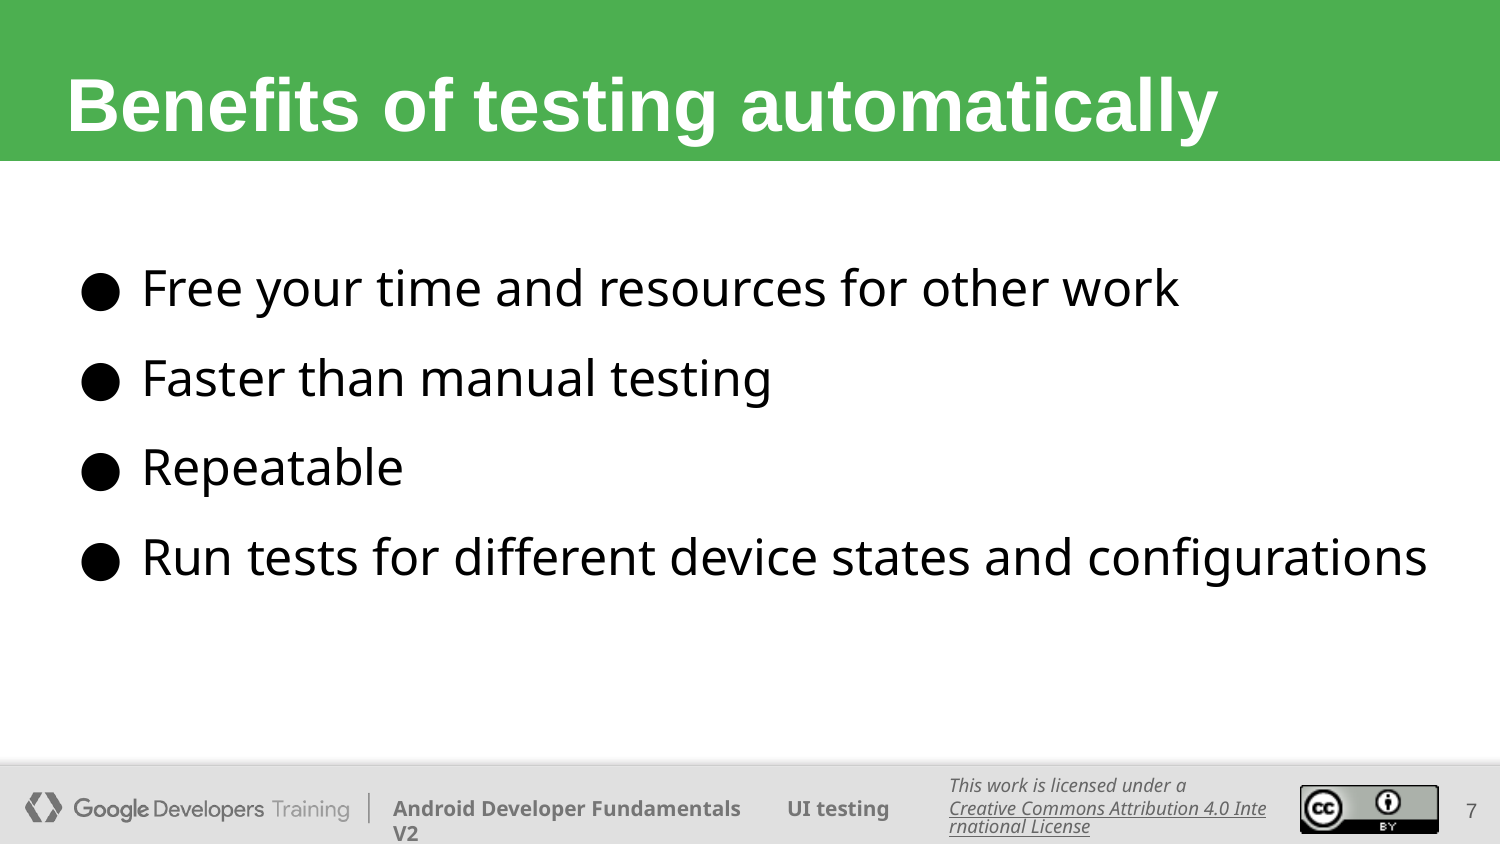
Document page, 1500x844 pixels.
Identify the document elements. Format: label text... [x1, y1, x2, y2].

list Free your time and resources for other work Faster than manual testing Repeatable Run tests for different device states and configurations [51, 232, 1449, 745]
slide_number ‹#› [1402, 777, 1493, 842]
picture [0, 161, 1500, 844]
title Benefits of testing automatically [51, 28, 1472, 122]
